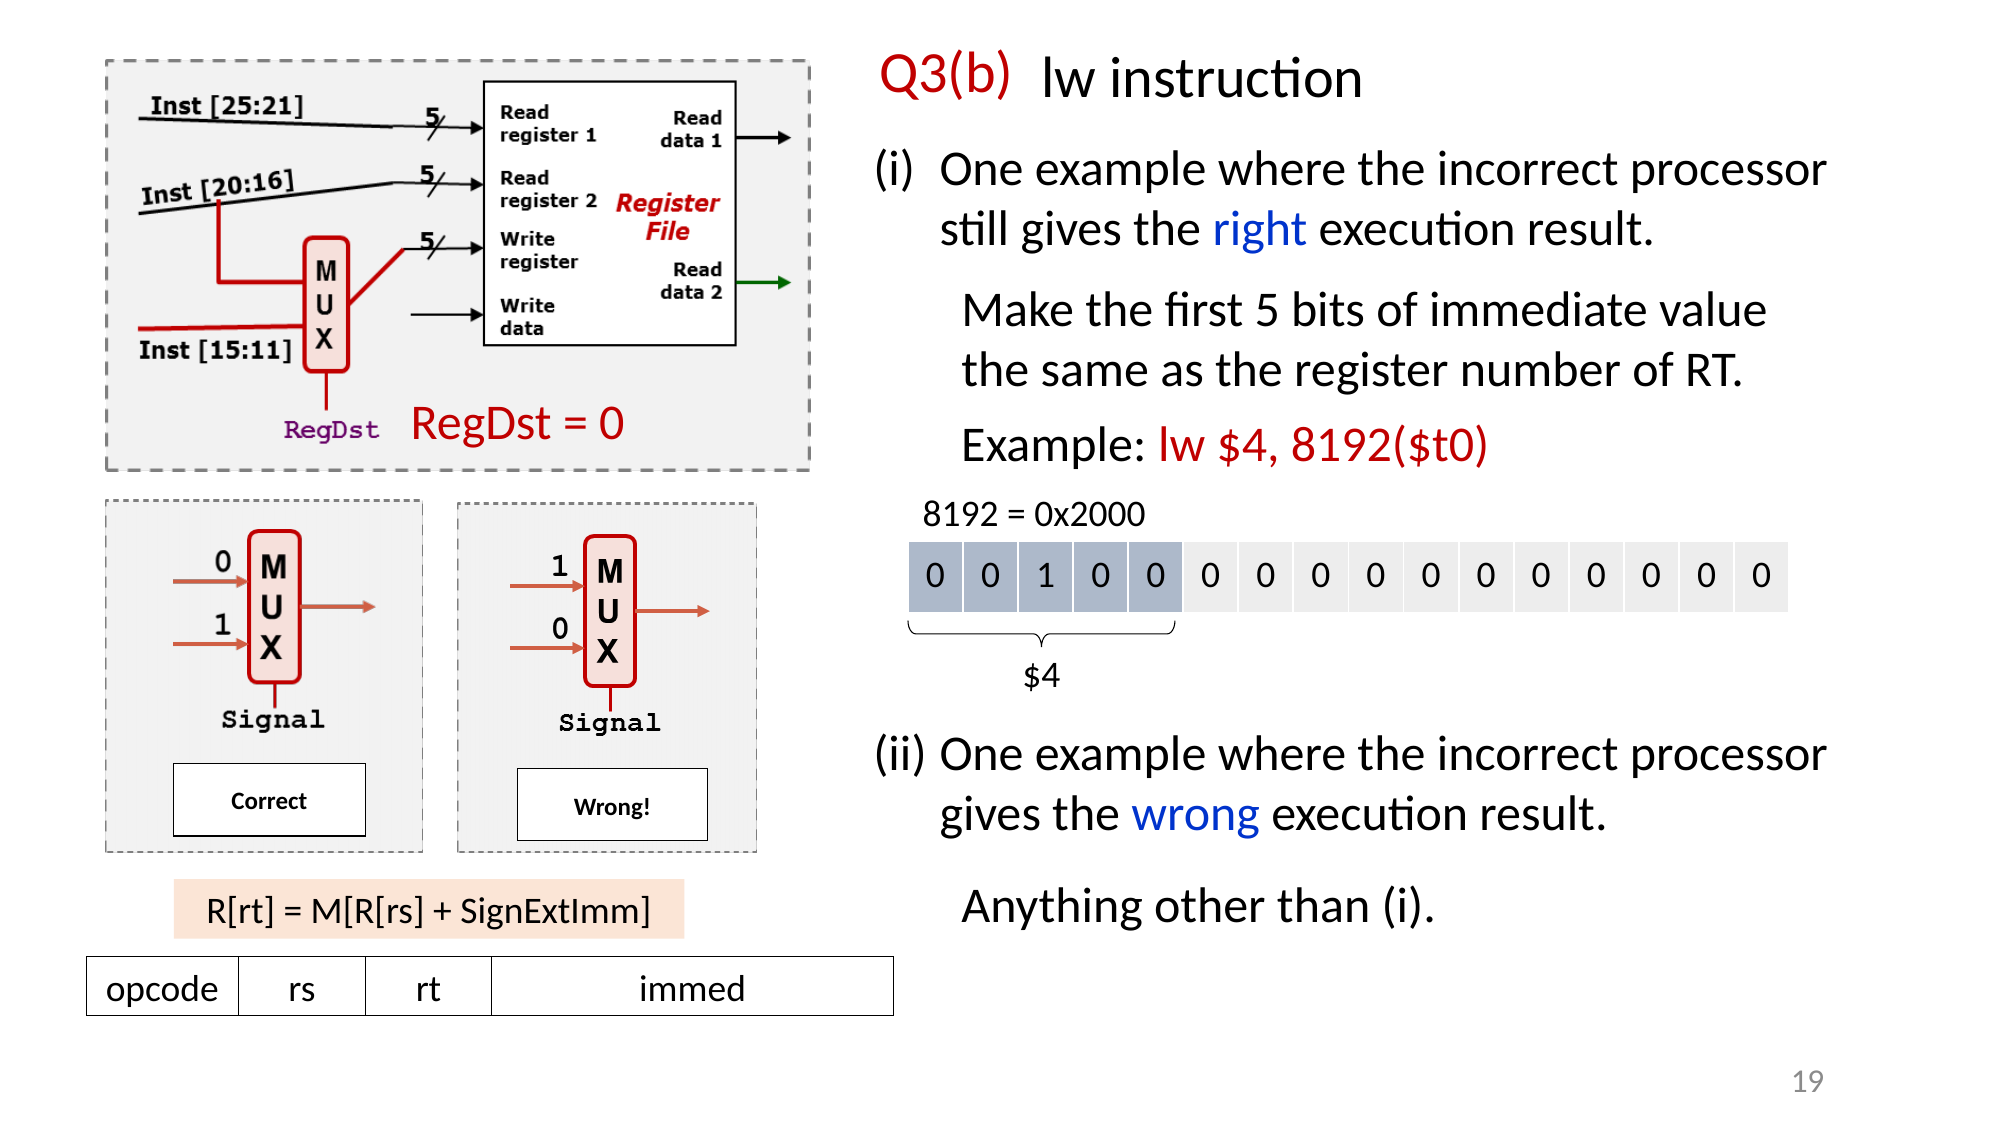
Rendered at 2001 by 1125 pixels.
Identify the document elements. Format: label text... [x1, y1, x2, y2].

table_header 0 [1129, 542, 1182, 612]
table_header 0 [1239, 542, 1292, 612]
table_header 0 [1570, 542, 1623, 612]
table_header 0 [1074, 542, 1127, 612]
picture [105, 59, 811, 472]
text_box 8192 = 0x2000 [893, 481, 1175, 542]
text_box R[rt] = M[R[rs] + SignExtImm] [173, 879, 685, 939]
table_header 0 [1184, 542, 1237, 612]
table_header 0 [1404, 542, 1458, 612]
table_header 0 [964, 542, 1017, 612]
table_header 0 [1460, 542, 1513, 612]
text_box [86, 956, 894, 1017]
table_header 0 [1349, 542, 1403, 612]
text_box (ii) One example where the incorrect processor gives the wrong execution result. [858, 713, 1911, 848]
table_header 1 [1019, 542, 1072, 612]
table_header 0 [1294, 542, 1348, 612]
text_box (i) One example where the incorrect processor still gives the right execution result. [858, 128, 1911, 263]
text_box Anything other than (i). [946, 864, 1911, 940]
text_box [457, 502, 758, 853]
table_header 0 [1515, 542, 1568, 612]
text_box lw instruction [1026, 31, 1492, 117]
text_box Example: lw $4, 8192($t0) [946, 404, 1606, 480]
table_header 0 [1680, 542, 1733, 612]
table_header 0 [1735, 542, 1788, 612]
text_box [907, 620, 1175, 704]
text_box Q3(b) [858, 27, 1035, 112]
slide_number 19 [1624, 1049, 1840, 1110]
table_header 0 [909, 542, 962, 612]
table_header 0 [1625, 542, 1678, 612]
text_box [105, 499, 423, 853]
text_box Make the first 5 bits of immediate value the same as the register number of RT. [946, 269, 1840, 404]
